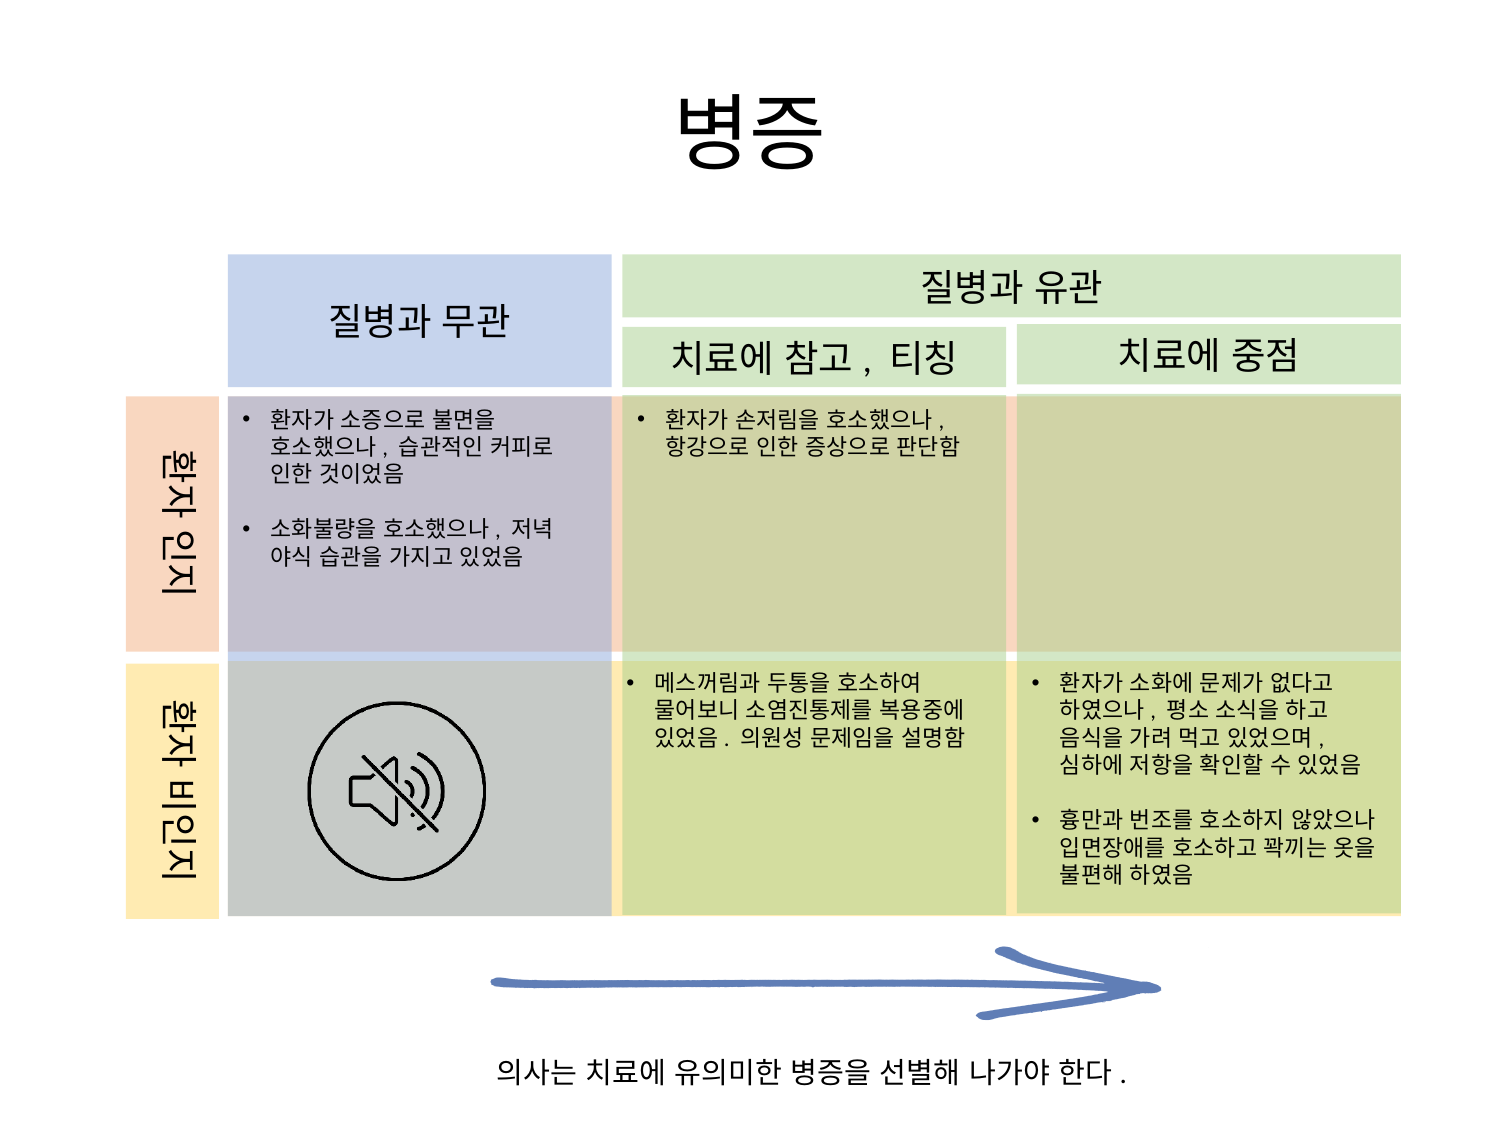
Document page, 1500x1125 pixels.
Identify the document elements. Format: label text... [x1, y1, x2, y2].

picture [305, 699, 488, 883]
text_box 환자 인지 [134, 396, 211, 652]
text_box 치료에 중점 [1016, 323, 1402, 385]
text_box 의사는 치료에 유의미한 병증을 선별해 나가야 한다. [481, 1055, 1175, 1097]
text_box 환자가 소화에 문제가 없다고 하였으나, 평소 소식을 하고 음식을 가려 먹고 있었으며, 심하에 저항을 확인할 수 있었음 흉만과 번조를 호소하지 않았으나 입면장애를 호소하고 꽉끼는 옷을 불편해 하였음 [1016, 661, 1401, 923]
text_box 질병과 무관 [227, 253, 613, 388]
text_box [227, 395, 613, 917]
text_box [211, 663, 220, 920]
text_box [621, 394, 1007, 911]
text_box [1007, 660, 1016, 911]
text_box 병증 [0, 72, 1500, 188]
text_box 환자 비인지 [134, 661, 211, 922]
text_box 메스꺼림과 두통을 호소하여 물어보니 소염진통제를 복용중에 있었음. 의원성 문제임을 설명함 [611, 661, 996, 759]
text_box [613, 395, 621, 653]
text_box 치료에 참고, 티칭 [621, 326, 1007, 388]
text_box [125, 663, 134, 920]
text_box [613, 759, 621, 911]
text_box [1016, 393, 1402, 914]
text_box [125, 395, 220, 653]
text_box 질병과 유관 [621, 253, 1402, 318]
text_box [1007, 395, 1016, 653]
picture [438, 911, 1218, 1055]
text_box 환자가 소증으로 불면을 호소했으나, 습관적인 커피로 인한 것이었음 소화불량을 호소했으나, 저녁 야식 습관을 가지고 있었음 [227, 397, 612, 578]
text_box 환자가 손저림을 호소했으나, 항강으로 인한 증상으로 판단함 [622, 397, 1007, 468]
